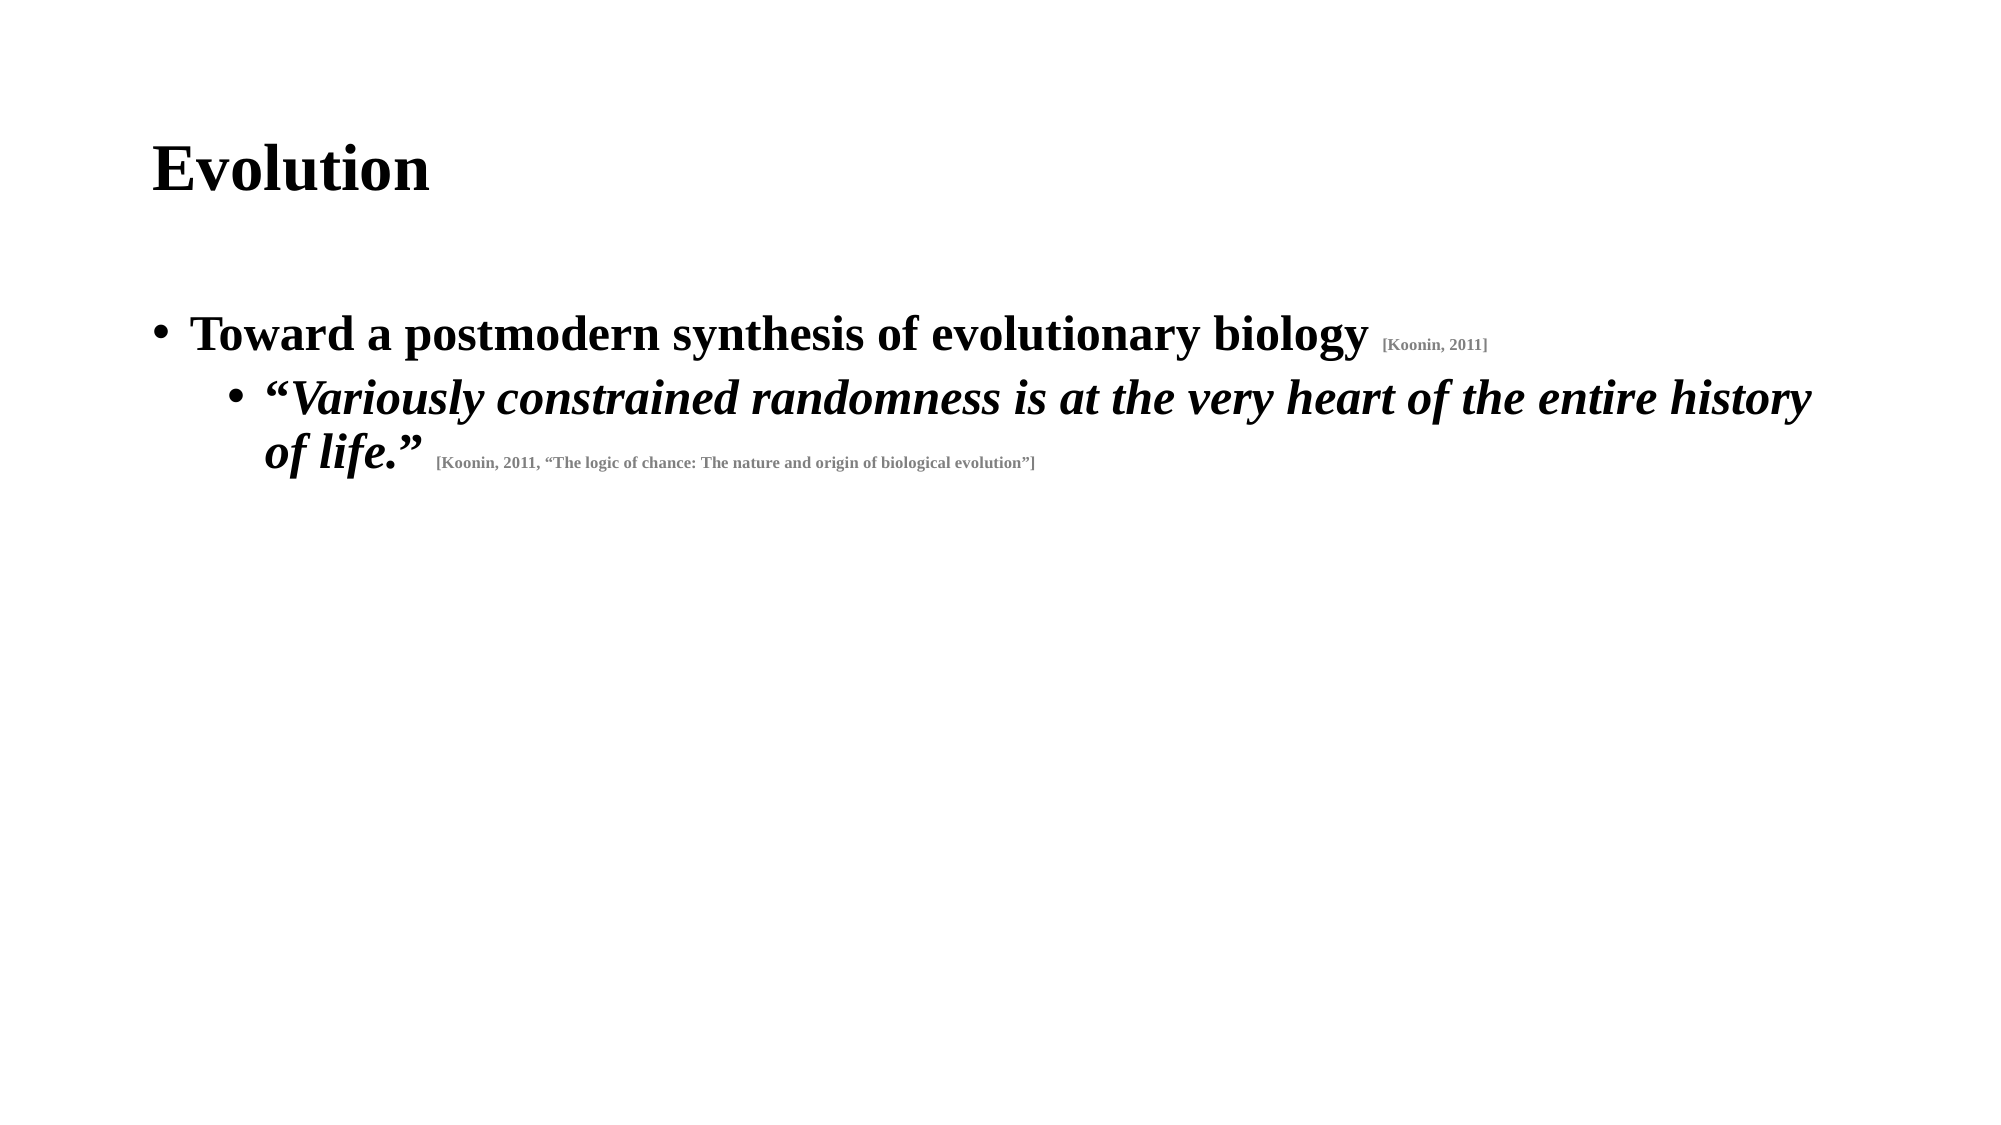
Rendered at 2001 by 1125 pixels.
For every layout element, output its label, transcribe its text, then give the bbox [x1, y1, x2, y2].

title Evolution [137, 59, 1863, 278]
list Toward a postmodern synthesis of evolutionary biology [Koonin, 2011] “Variously constrained randomness is at the very heart of the entire history of life.” [Koonin, 2011, “The logic of chance: The nature and origin of biological evolution”] [137, 299, 1863, 1014]
